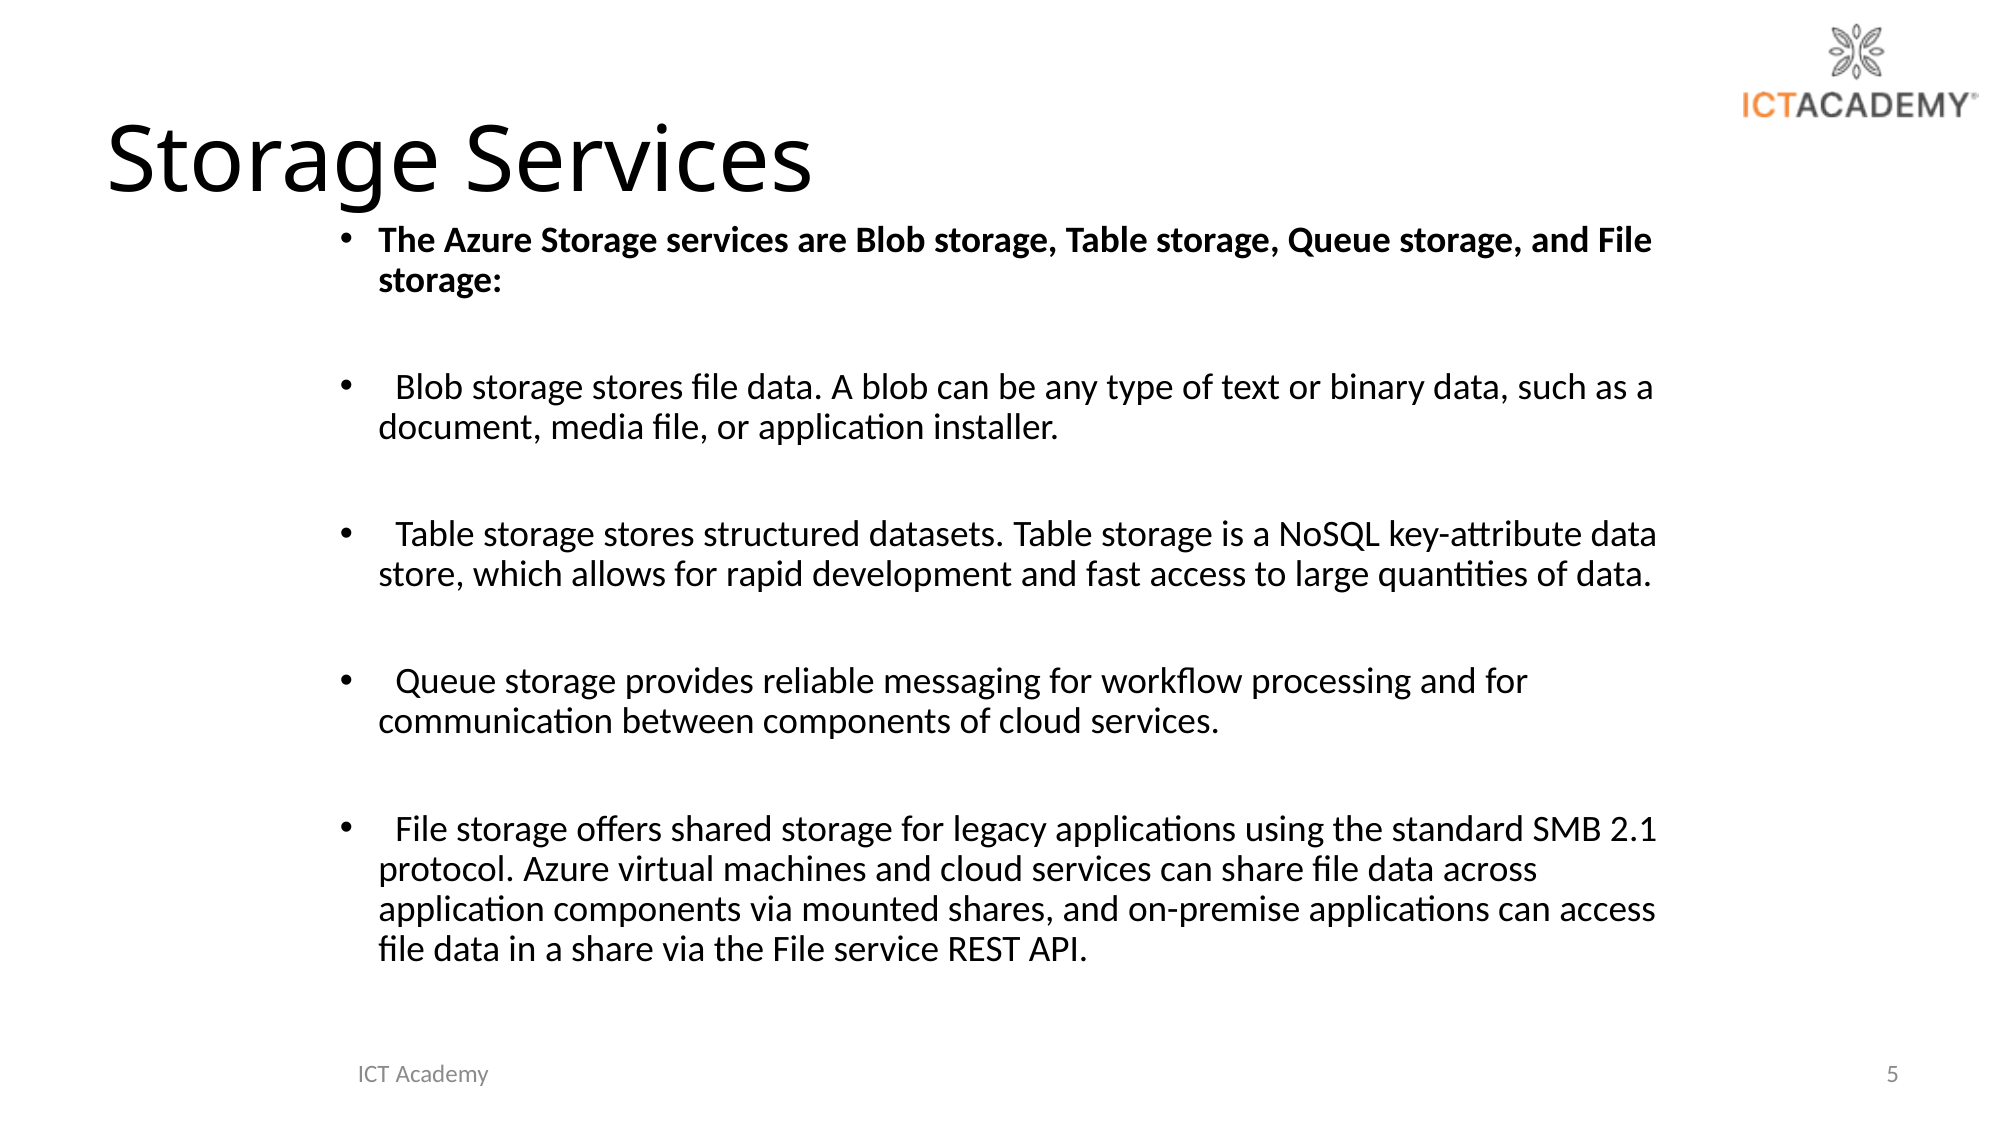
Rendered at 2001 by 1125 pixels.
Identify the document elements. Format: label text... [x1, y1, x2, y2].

footer ICT Academy [85, 1042, 761, 1103]
list The Azure Storage services are Blob storage, Table storage, Queue storage, and File storage: Blob storage stores file data. A blob can be any type of text or binary data, such as a document, media file, or application installer. Table storage stores structured datasets. Table storage is a NoSQL key-attribute data store, which allows for rapid development and fast access to large quantities of data. Queue storage provides reliable messaging for workflow processing and for communication between components of cloud services. File storage offers shared storage for legacy applications using the standard SMB 2.1 protocol. Azure virtual machines and cloud services can share file data across application components via mounted shares, and on-premise applications can access file data in a share via the File service REST API. [324, 212, 1675, 1005]
picture [1743, 22, 1979, 120]
slide_number 5 [1464, 1042, 1915, 1103]
title Storage Services [91, 52, 1670, 271]
